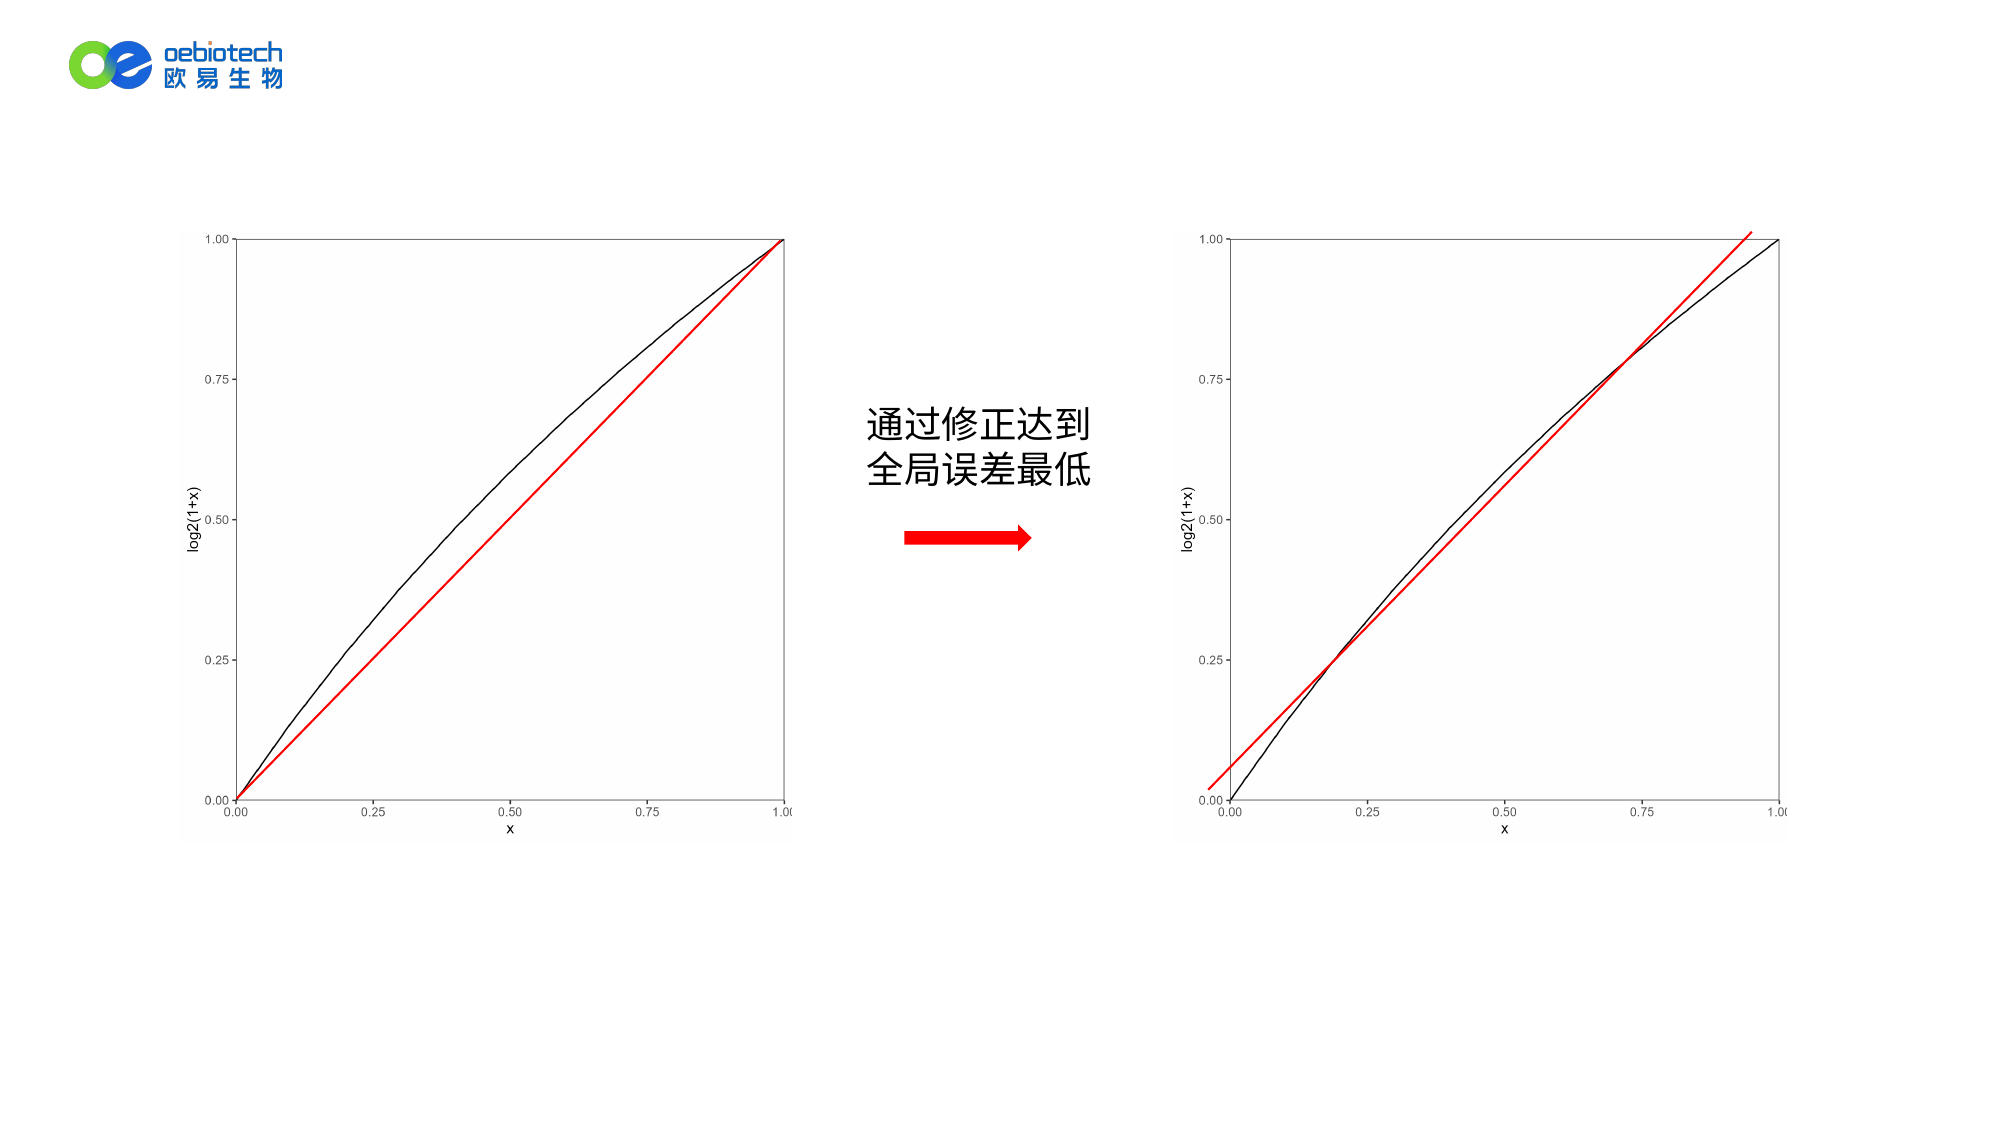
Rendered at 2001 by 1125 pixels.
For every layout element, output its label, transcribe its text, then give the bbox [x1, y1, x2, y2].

picture [179, 231, 792, 844]
text_box [903, 521, 1034, 554]
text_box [236, 240, 781, 799]
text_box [1208, 231, 1752, 790]
picture [69, 41, 282, 89]
text_box 通过修正达到 全局误差最低 [852, 393, 1114, 499]
picture [1173, 231, 1787, 844]
